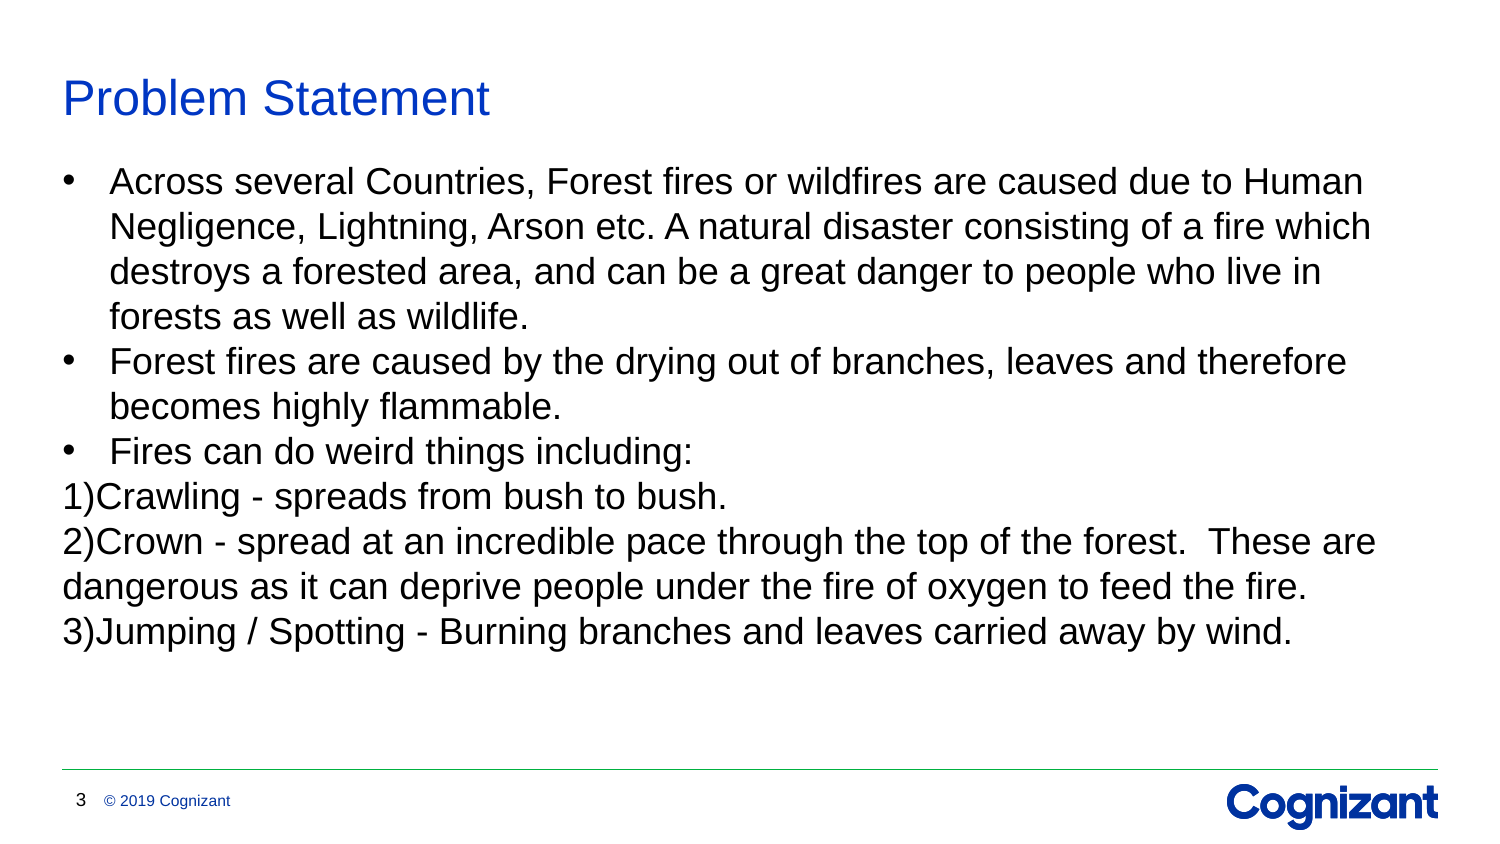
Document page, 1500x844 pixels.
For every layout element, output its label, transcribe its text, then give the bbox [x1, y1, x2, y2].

text_box 3 [62, 787, 100, 811]
text_box Across several Countries, Forest fires or wildfires are caused due to Human Negligence, Lightning, Arson etc. A natural disaster consisting of a fire which destroys a forested area, and can be a great danger to people who live in forests as well as wildlife. Forest fires are caused by the drying out of branches, leaves and therefore becomes highly flammable. Fires can do weird things including: 1)Crawling - spreads from bush to bush. 2)Crown - spread at an incredible pace through the top of the forest. These are dangerous as it can deprive people under the fire of oxygen to feed the fire. 3)Jumping / Spotting - Burning branches and leaves carried away by wind. [62, 157, 1412, 698]
title Problem Statement [62, 72, 1438, 152]
picture [1227, 784, 1438, 830]
